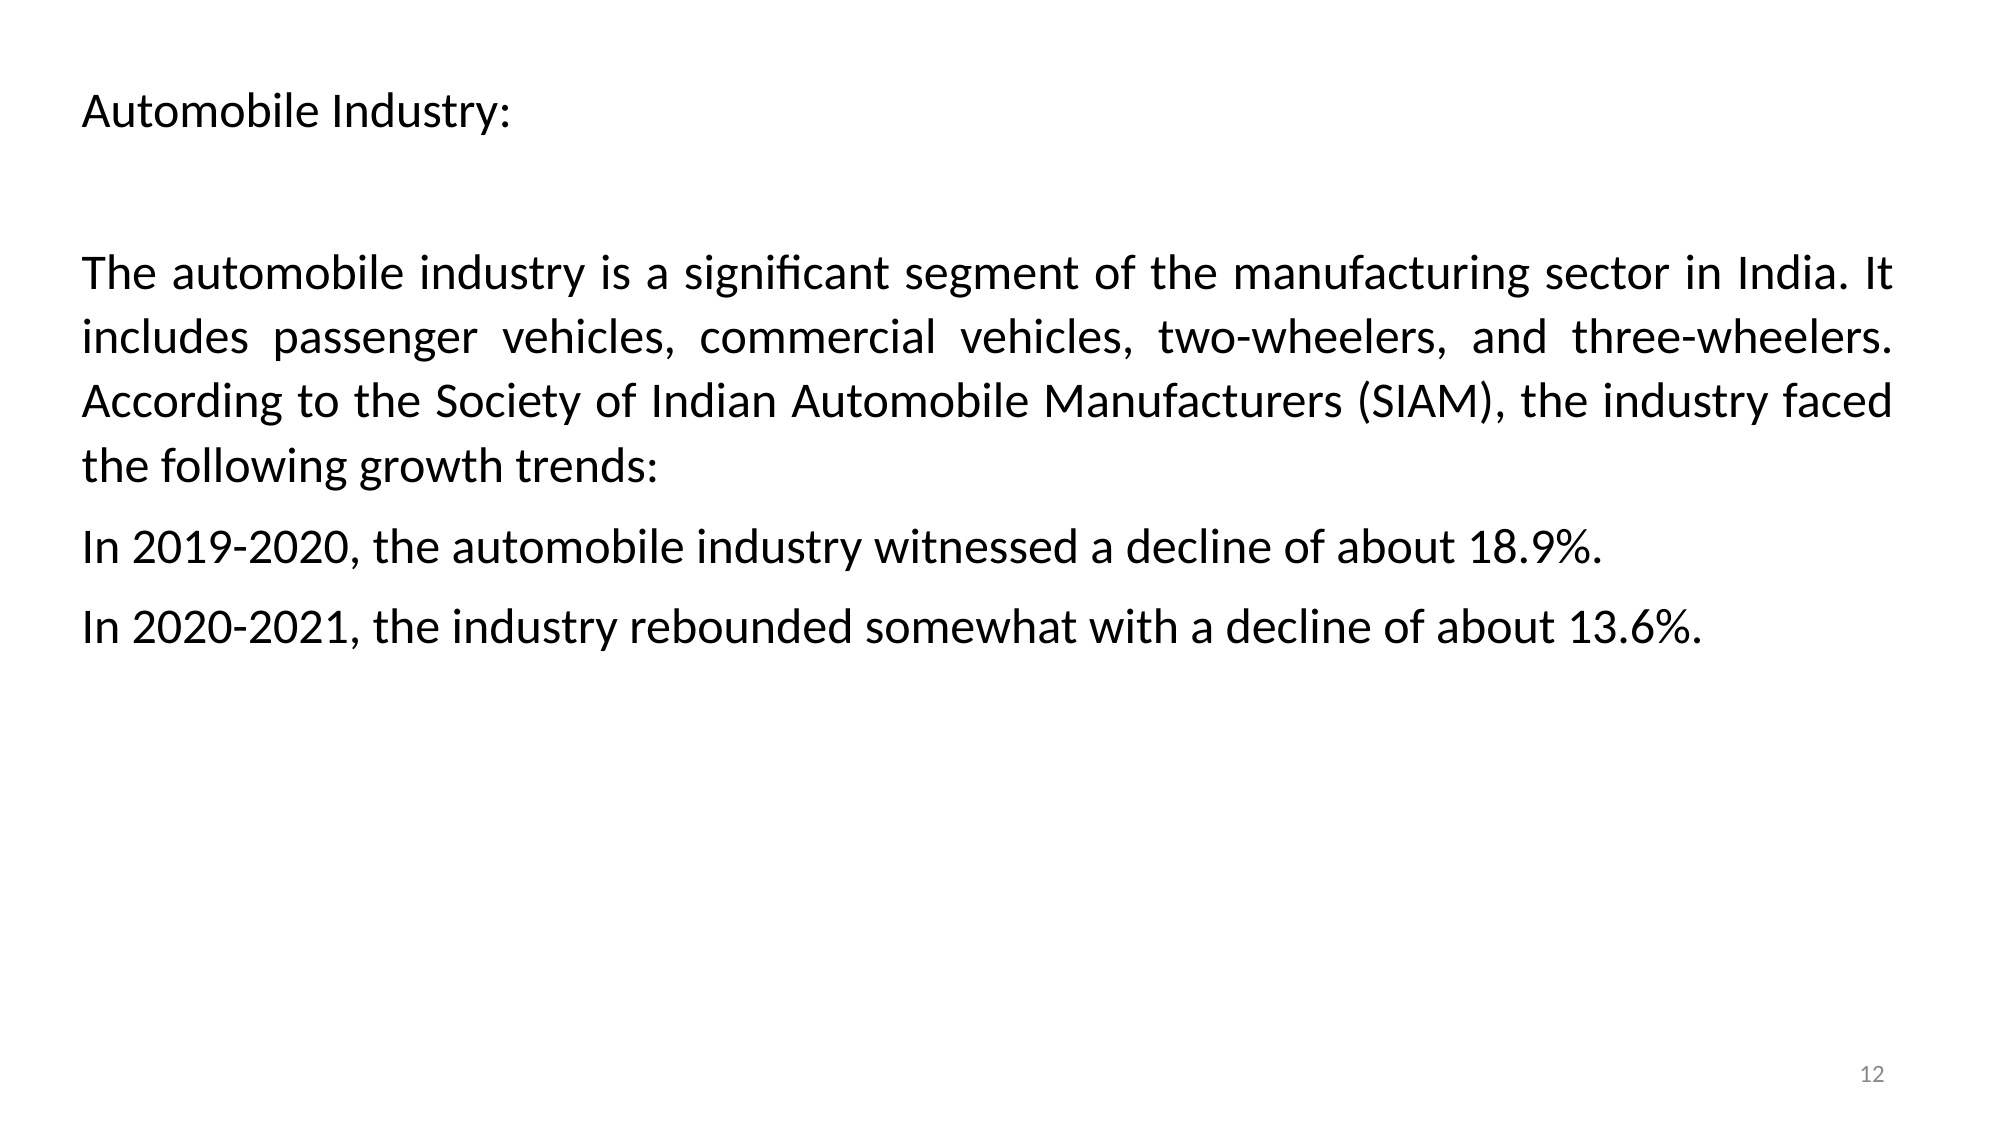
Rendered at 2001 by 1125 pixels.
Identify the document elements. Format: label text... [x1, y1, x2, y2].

text_box Automobile Industry: The automobile industry is a significant segment of the manufacturing sector in India. It includes passenger vehicles, commercial vehicles, two-wheelers, and three-wheelers. According to the Society of Indian Automobile Manufacturers (SIAM), the industry faced the following growth trends: In 2019-2020, the automobile industry witnessed a decline of about 18.9%. In 2020-2021, the industry rebounded somewhat with a decline of about 13.6%. [66, 66, 1910, 738]
slide_number 12 [1433, 1042, 1901, 1103]
